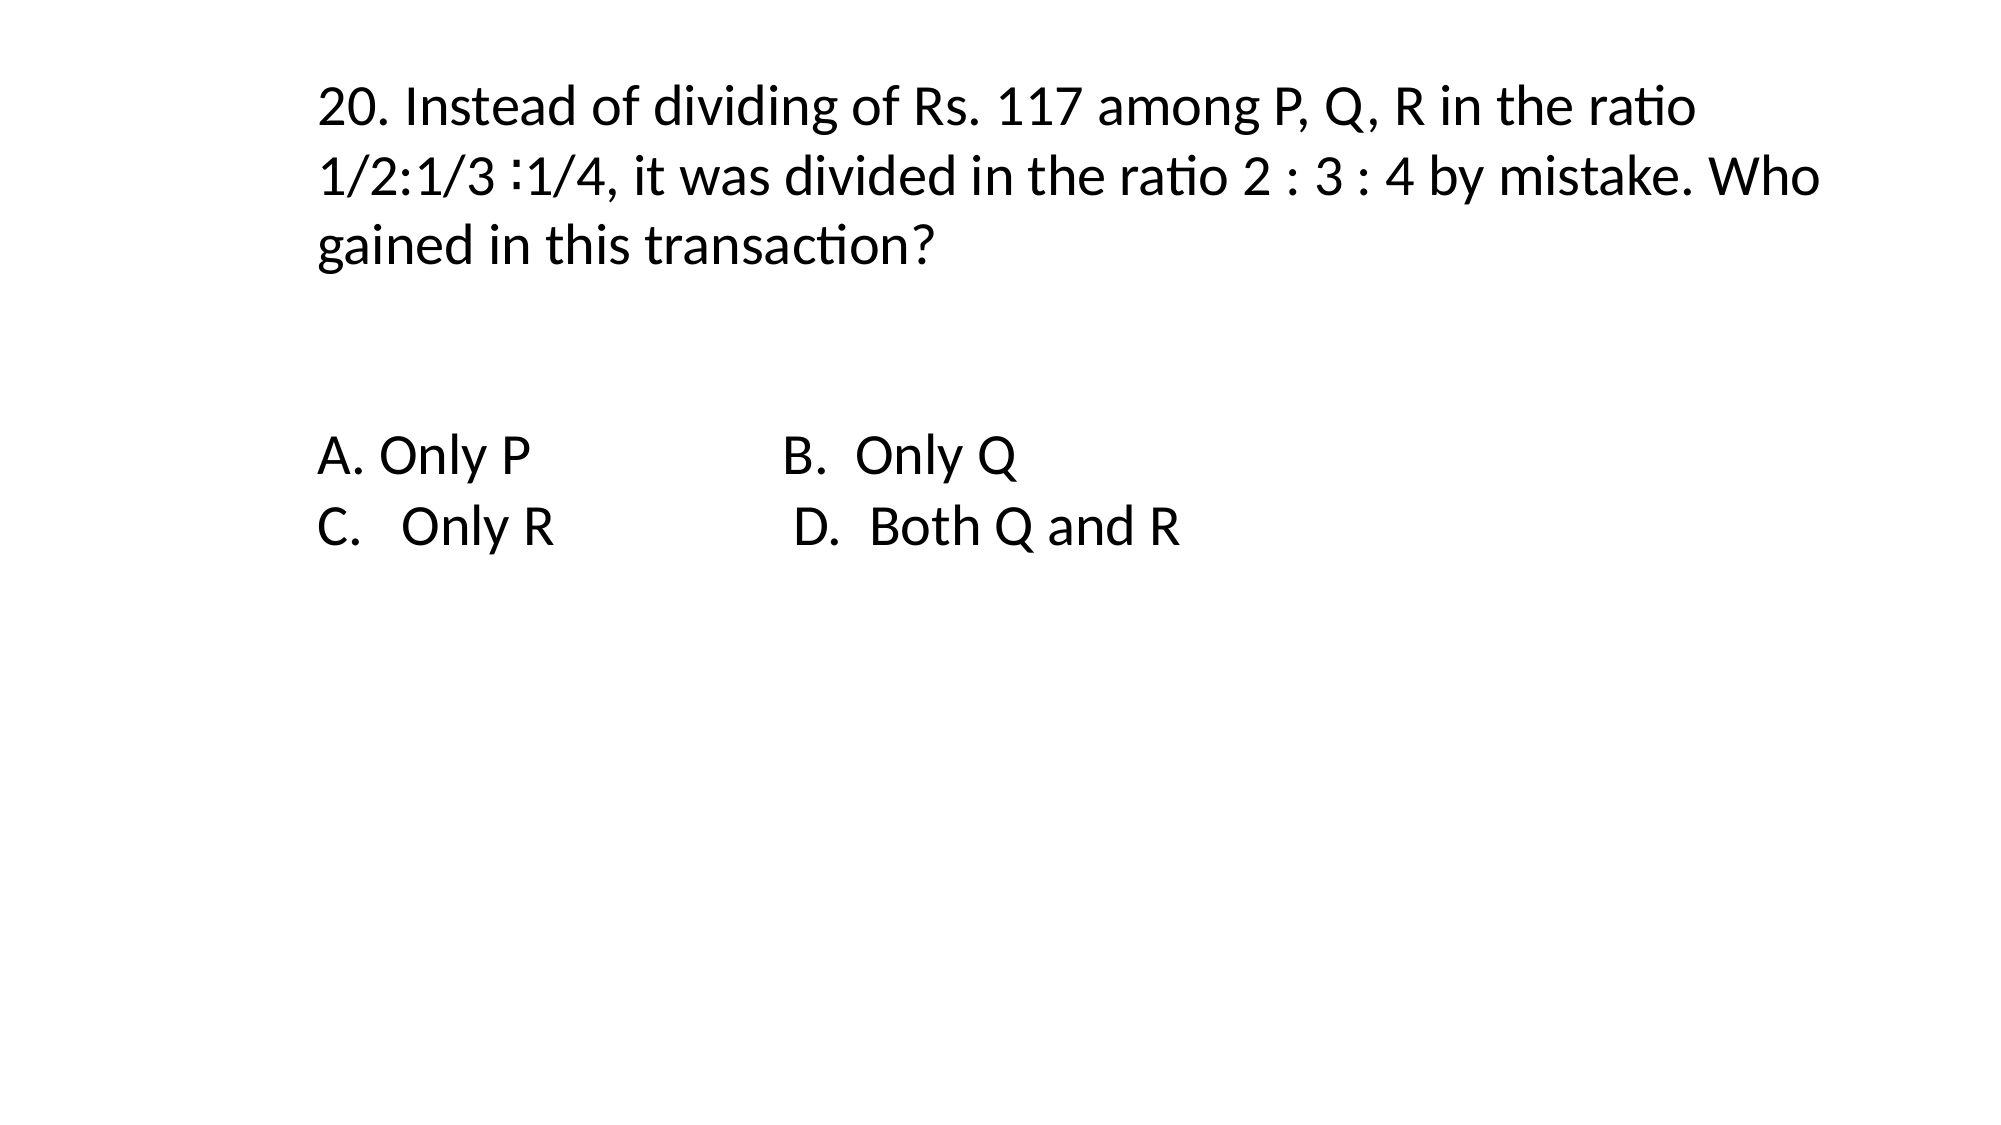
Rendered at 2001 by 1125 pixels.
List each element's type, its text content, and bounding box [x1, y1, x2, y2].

text_box 20. Instead of dividing of Rs. 117 among P, Q, R in the ratio 1/2:1/3 ∶1/4, it was divided in the ratio 2 : 3 : 4 by mistake. Who gained in this transaction? A. Only P B. Only Q Only R D. Both Q and R [302, 59, 1874, 634]
